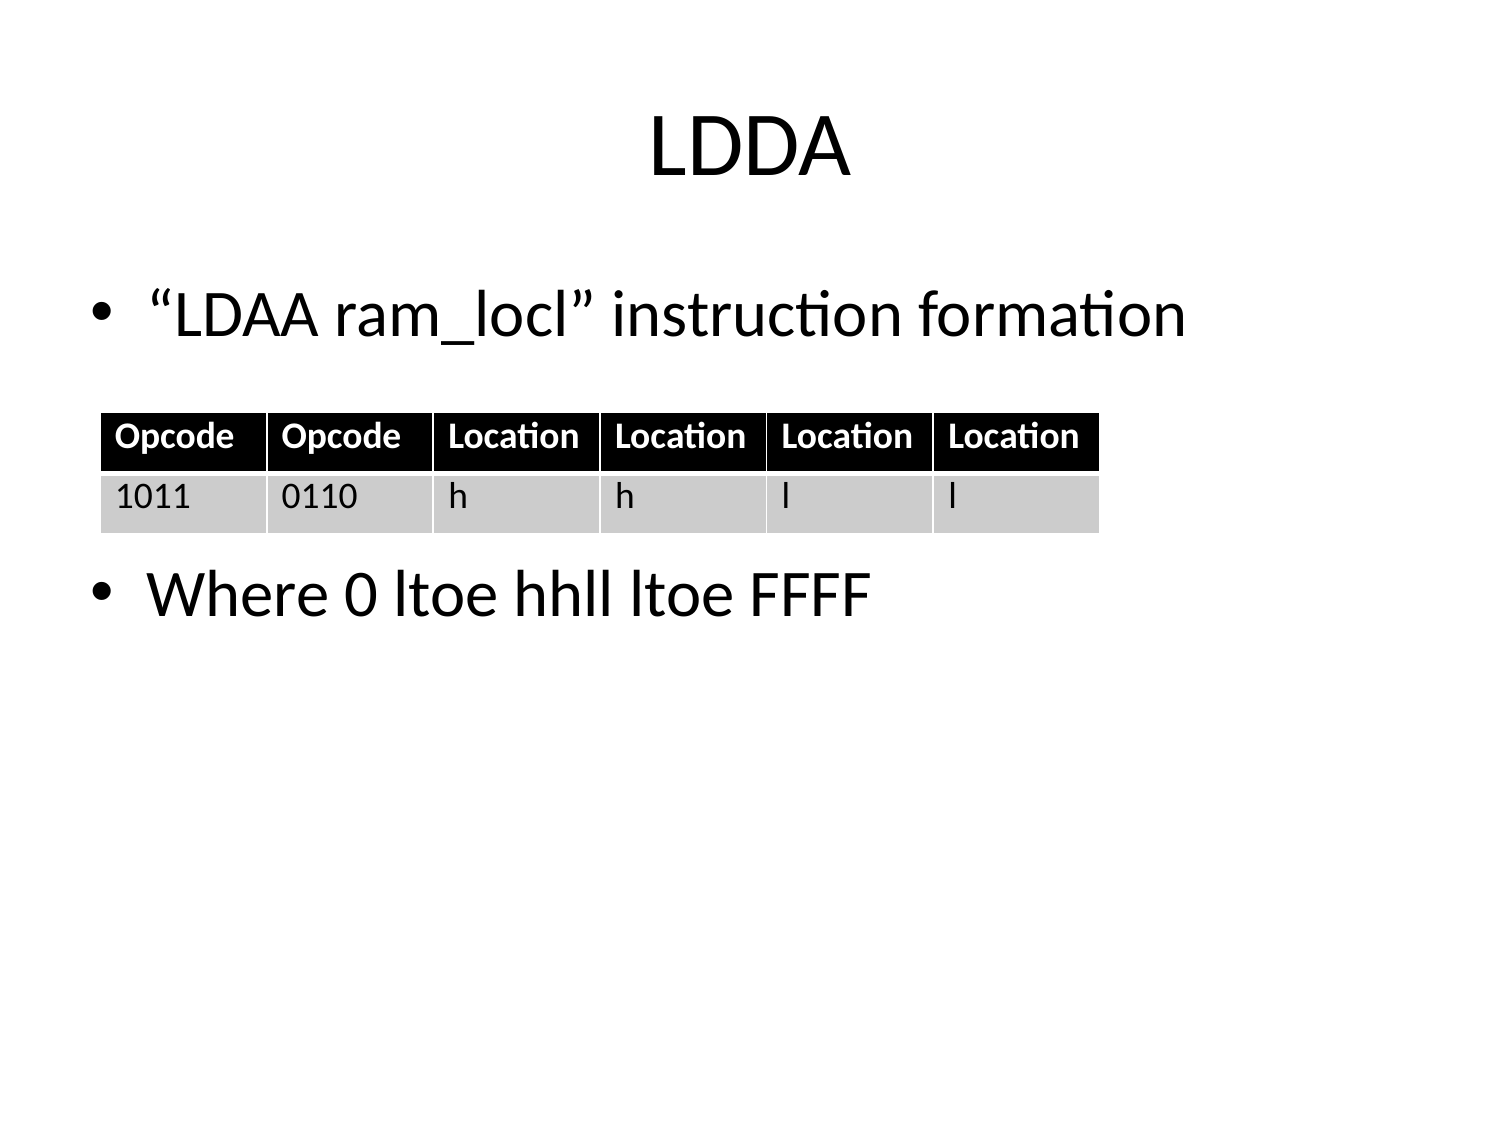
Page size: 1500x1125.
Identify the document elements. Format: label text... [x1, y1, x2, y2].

table_header Location [934, 413, 1099, 471]
table_cell h [601, 476, 766, 533]
table_header Location [767, 413, 932, 471]
table_cell 1011 [101, 476, 266, 533]
table_cell l [934, 476, 1099, 533]
list “LDAA ram_locl” instruction formation Where 0 ltoe hhll ltoe FFFF [75, 262, 1425, 1005]
table_header Location [434, 413, 599, 471]
title LDDA [75, 45, 1425, 233]
table_cell 0110 [268, 476, 432, 533]
table_cell l [767, 476, 932, 533]
table_header Location [601, 413, 766, 471]
table_header Opcode [268, 413, 432, 471]
table_cell h [434, 476, 599, 533]
table_header Opcode [101, 413, 266, 471]
